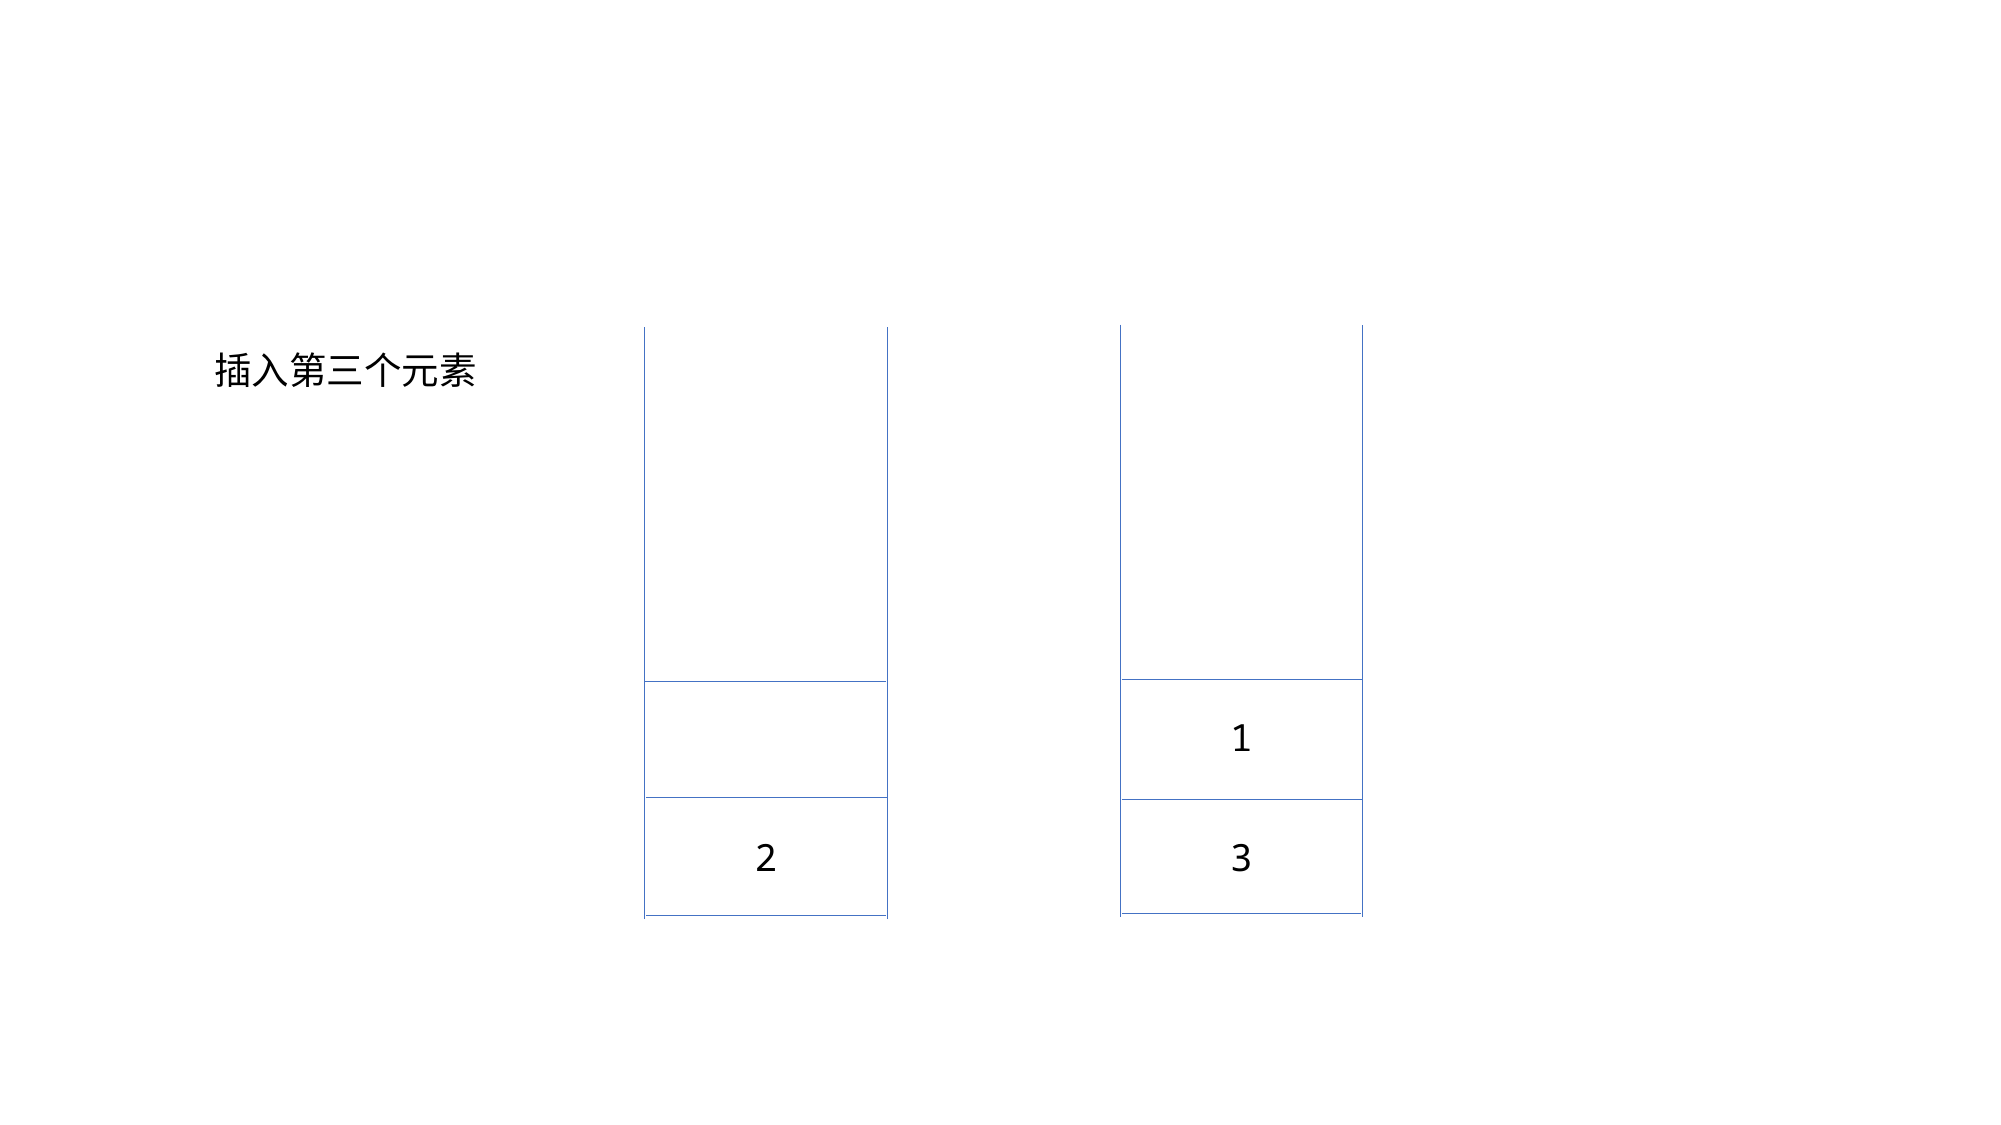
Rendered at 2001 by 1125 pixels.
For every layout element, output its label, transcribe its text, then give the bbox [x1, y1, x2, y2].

text_box 1 [1146, 706, 1337, 767]
text_box 2 [670, 826, 861, 886]
text_box 插入第三个元素 [172, 339, 519, 400]
text_box 3 [1146, 826, 1337, 886]
